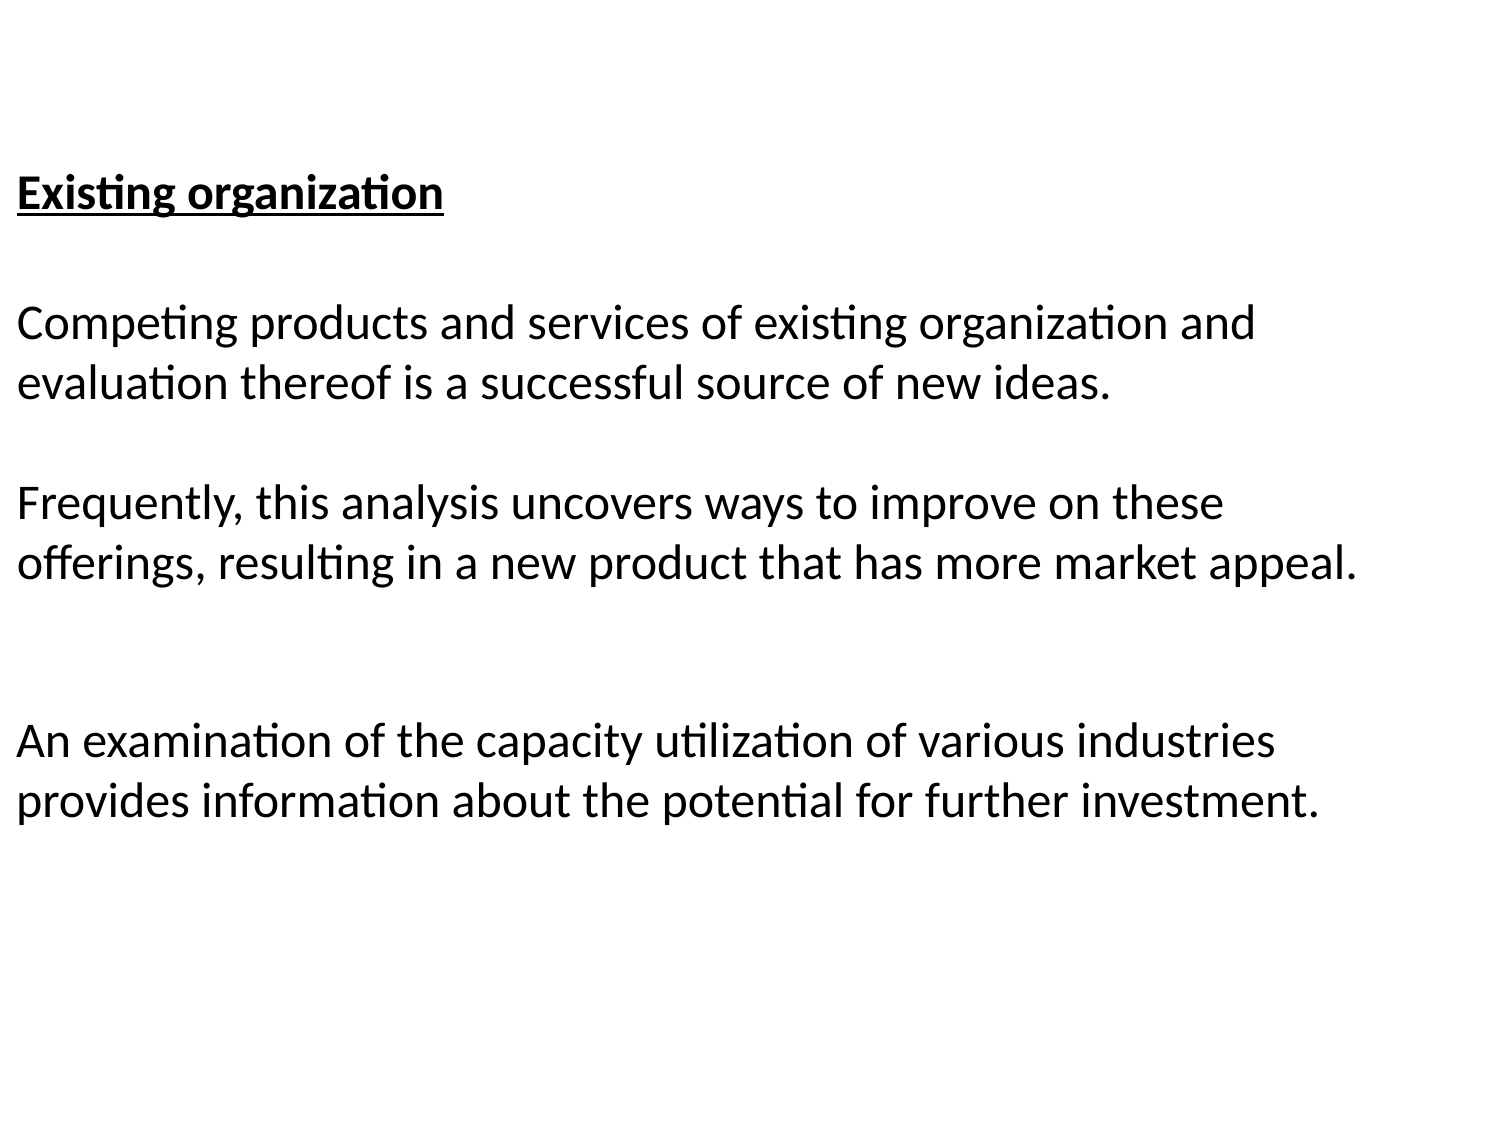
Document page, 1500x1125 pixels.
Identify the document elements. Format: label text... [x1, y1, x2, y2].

text_box Existing organization Competing products and services of existing organization and evaluation thereof is a successful source of new ideas. Frequently, this analysis uncovers ways to improve on these offerings, resulting in a new product that has more market appeal. [2, 152, 1500, 598]
text_box An examination of the capacity utilization of various industries provides information about the potential for further investment. [1, 699, 1456, 835]
